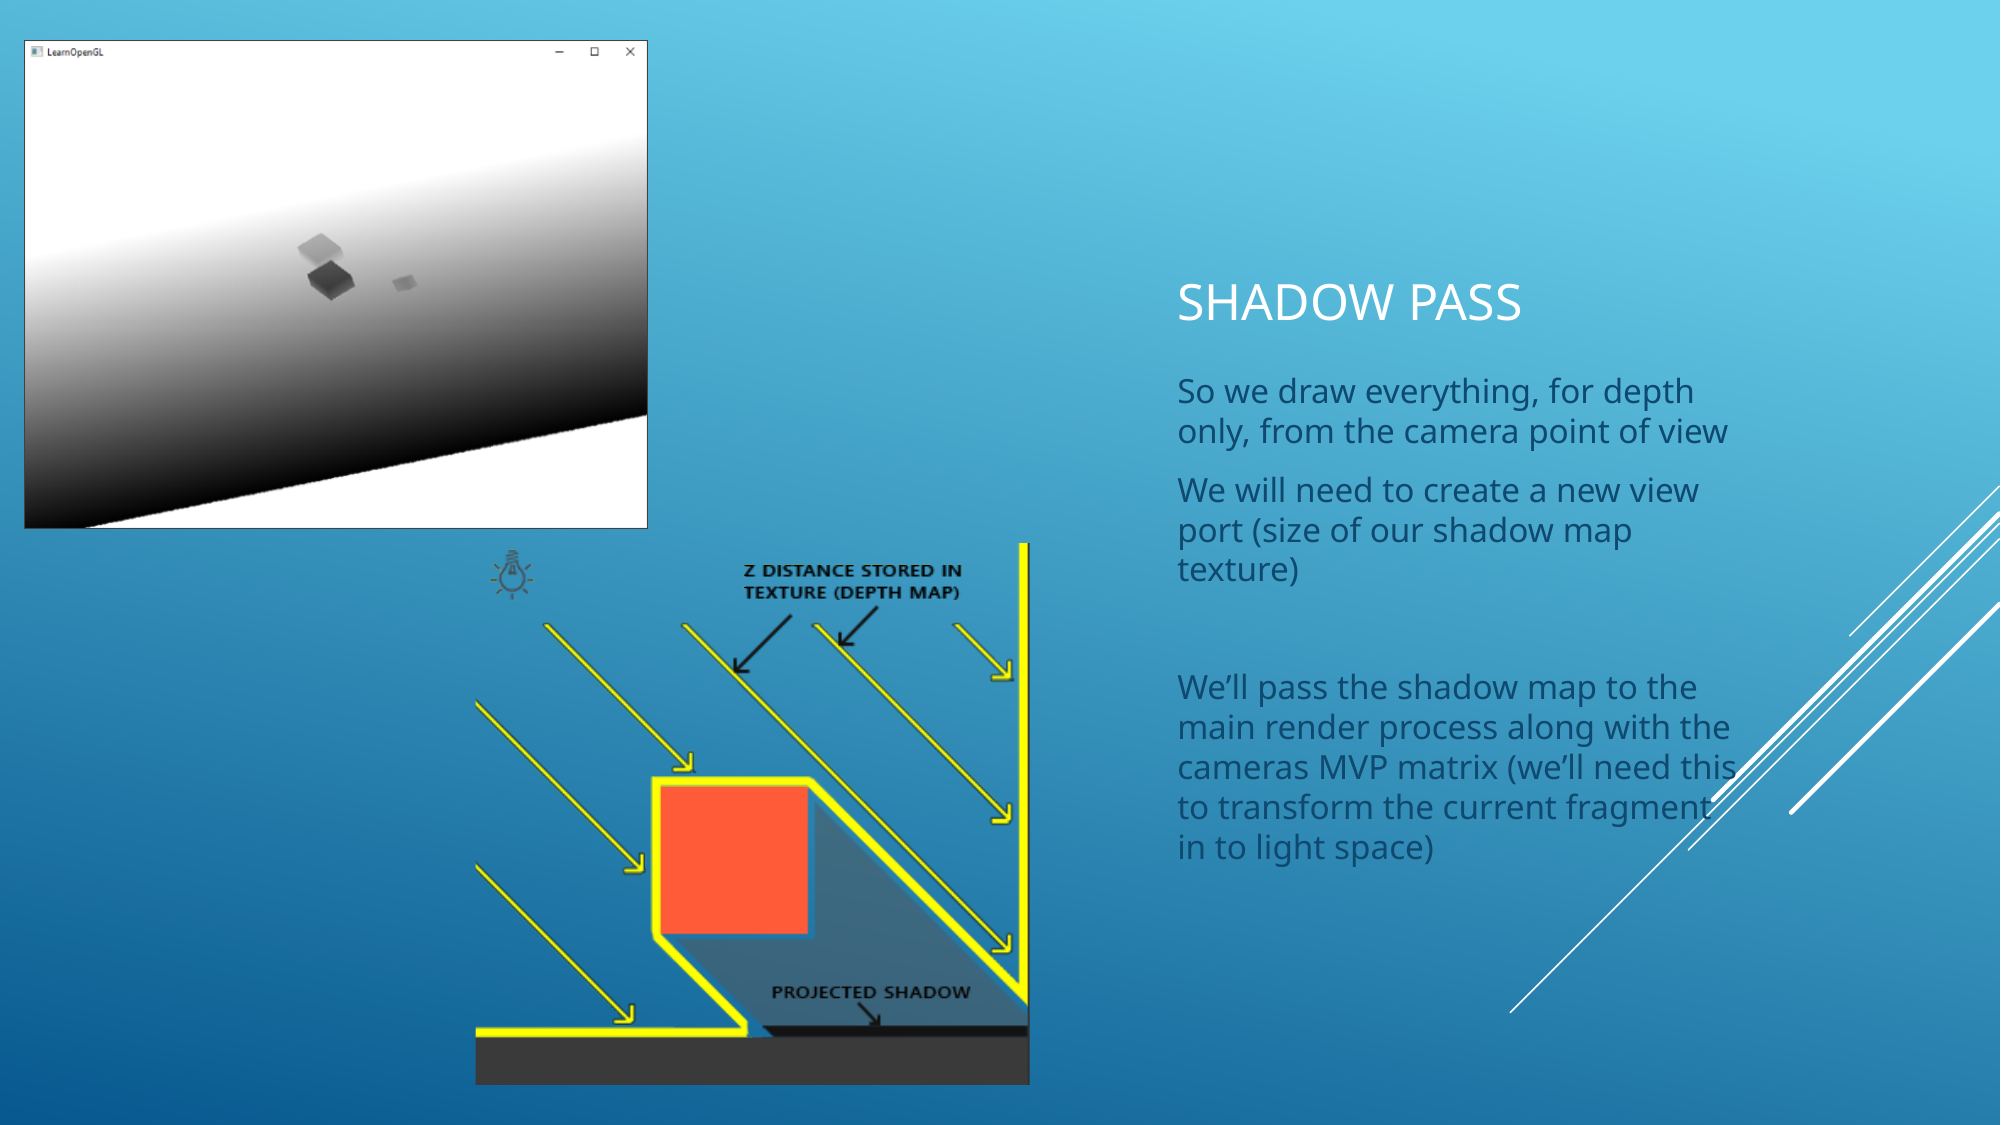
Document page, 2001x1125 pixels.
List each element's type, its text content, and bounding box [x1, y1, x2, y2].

title Shadow Pass [1162, 112, 1763, 338]
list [24, 40, 648, 529]
picture [475, 543, 1030, 1085]
list So we draw everything, for depth only, from the camera point of view We will need to create a new view port (size of our shadow map texture) We’ll pass the shadow map to the main render process along with the cameras MVP matrix (we’ll need this to transform the current fragment in to light space) [1162, 362, 1763, 895]
